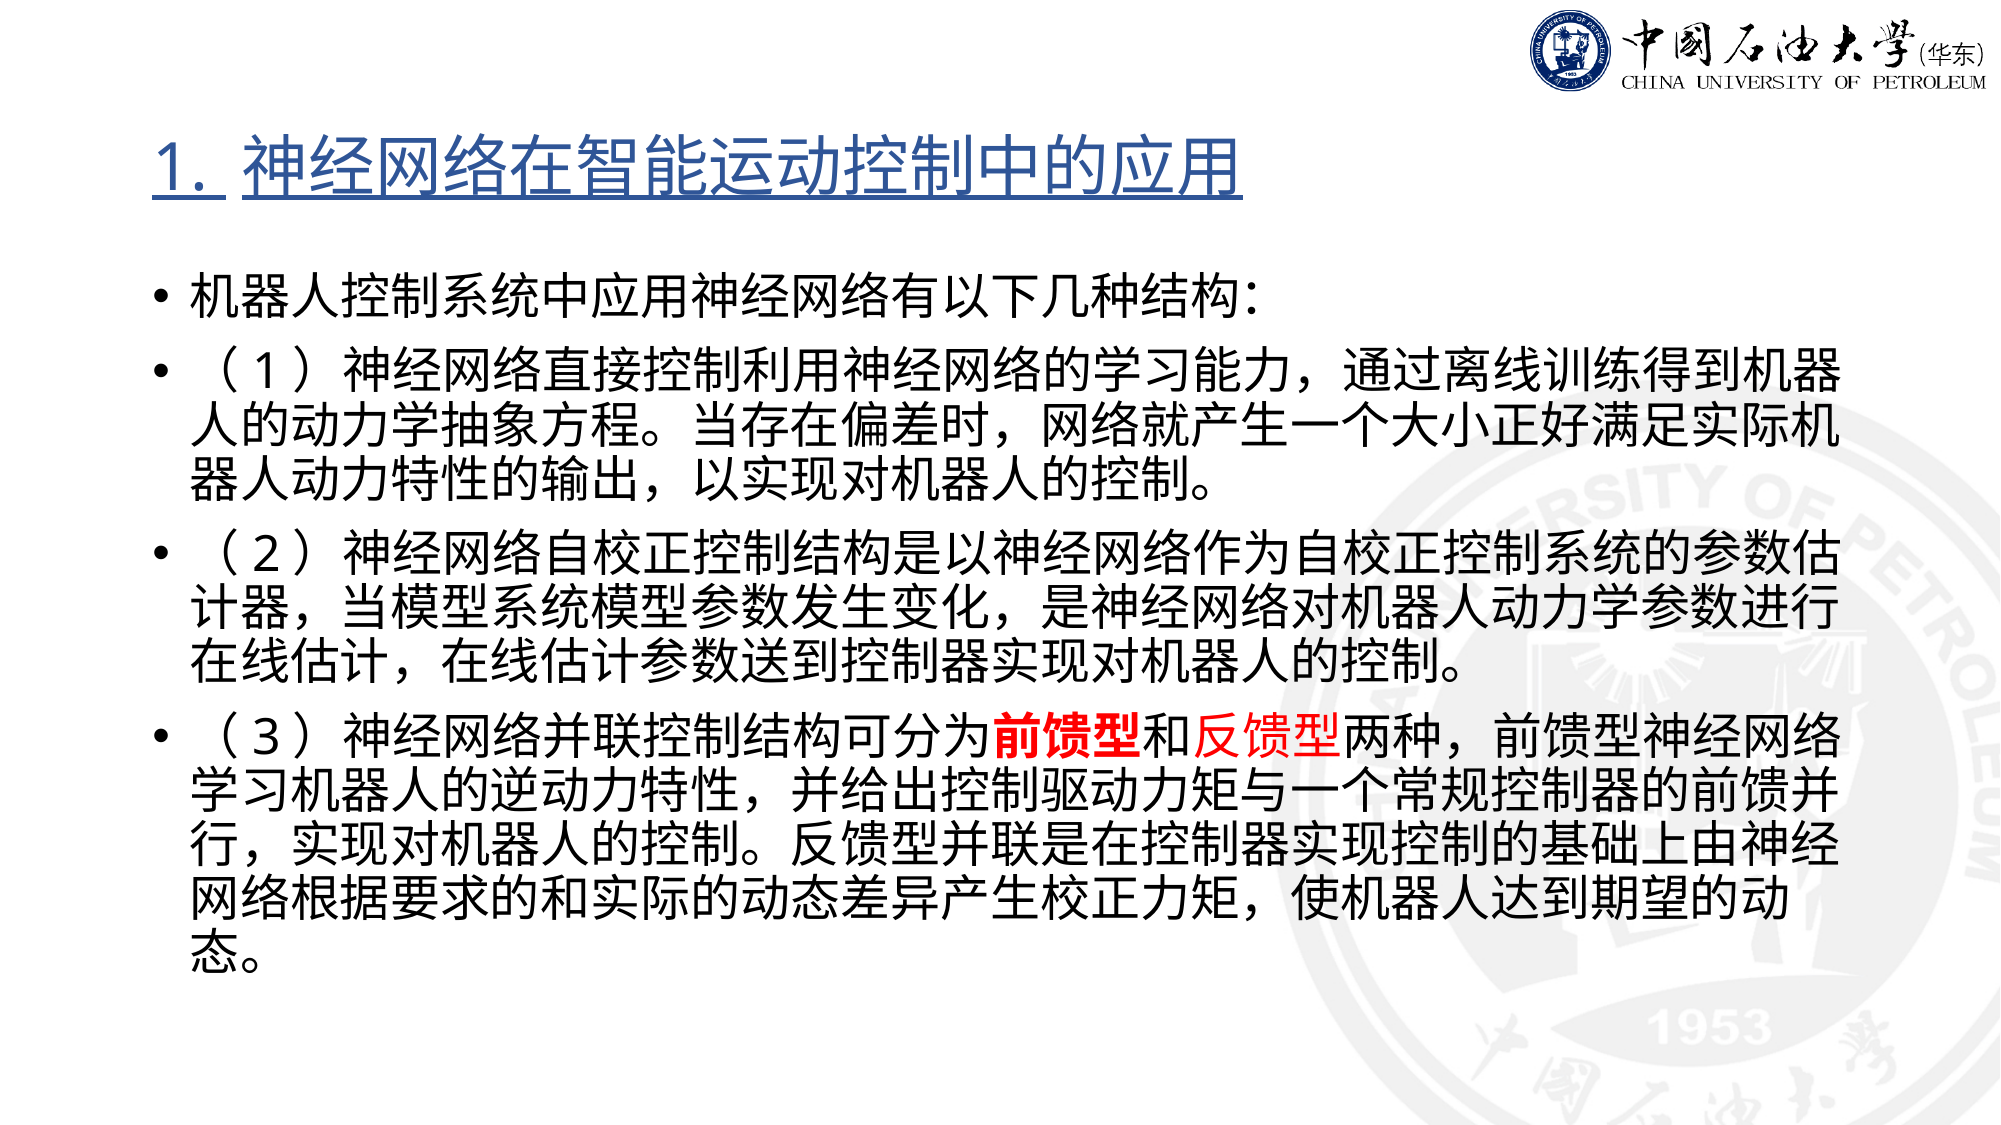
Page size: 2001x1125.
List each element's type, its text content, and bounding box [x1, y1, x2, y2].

picture [0, 0, 2001, 1125]
title 1. 神经网络在智能运动控制中的应用 [137, 59, 1863, 263]
list 机器人控制系统中应用神经网络有以下几种结构： （1）神经网络直接控制利用神经网络的学习能力，通过离线训练得到机器人的动力学抽象方程。当存在偏差时，网络就产生一个大小正好满足实际机器人动力特性的输出，以实现对机器人的控制。 （2）神经网络自校正控制结构是以神经网络作为自校正控制系统的参数估计器，当模型系统模型参数发生变化，是神经网络对机器人动力学参数进行在线估计，在线估计参数送到控制器实现对机器人的控制。 （3）神经网络并联控制结构可分为前馈型和反馈型两种，前馈型神经网络学习机器人的逆动力特性，并给出控制驱动力矩与一个常规控制器的前馈并行，实现对机器人的控制。反馈型并联是在控制器实现控制的基础上由神经网络根据要求的和实际的动态差异产生校正力矩，使机器人达到期望的动态。 [137, 263, 1875, 960]
